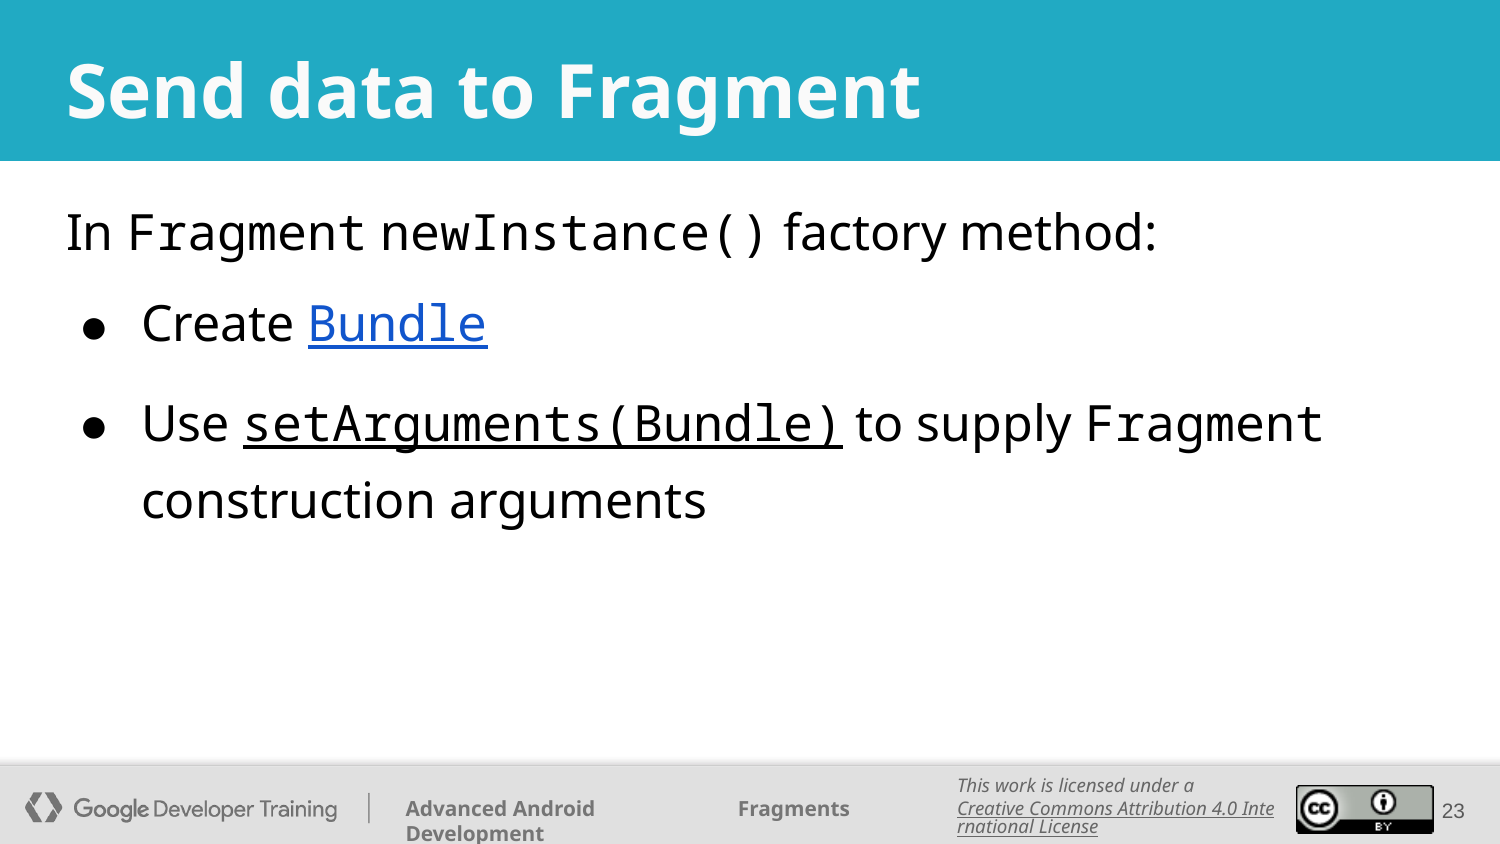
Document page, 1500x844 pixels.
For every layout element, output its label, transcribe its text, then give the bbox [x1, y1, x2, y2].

title Send data to Fragment [51, 28, 1449, 122]
text_box In Fragment newInstance() factory method: Create Bundle Use setArguments(Bundle) to supply Fragment construction arguments [51, 176, 1425, 752]
slide_number ‹#› [1389, 777, 1480, 842]
picture [0, 161, 1500, 844]
